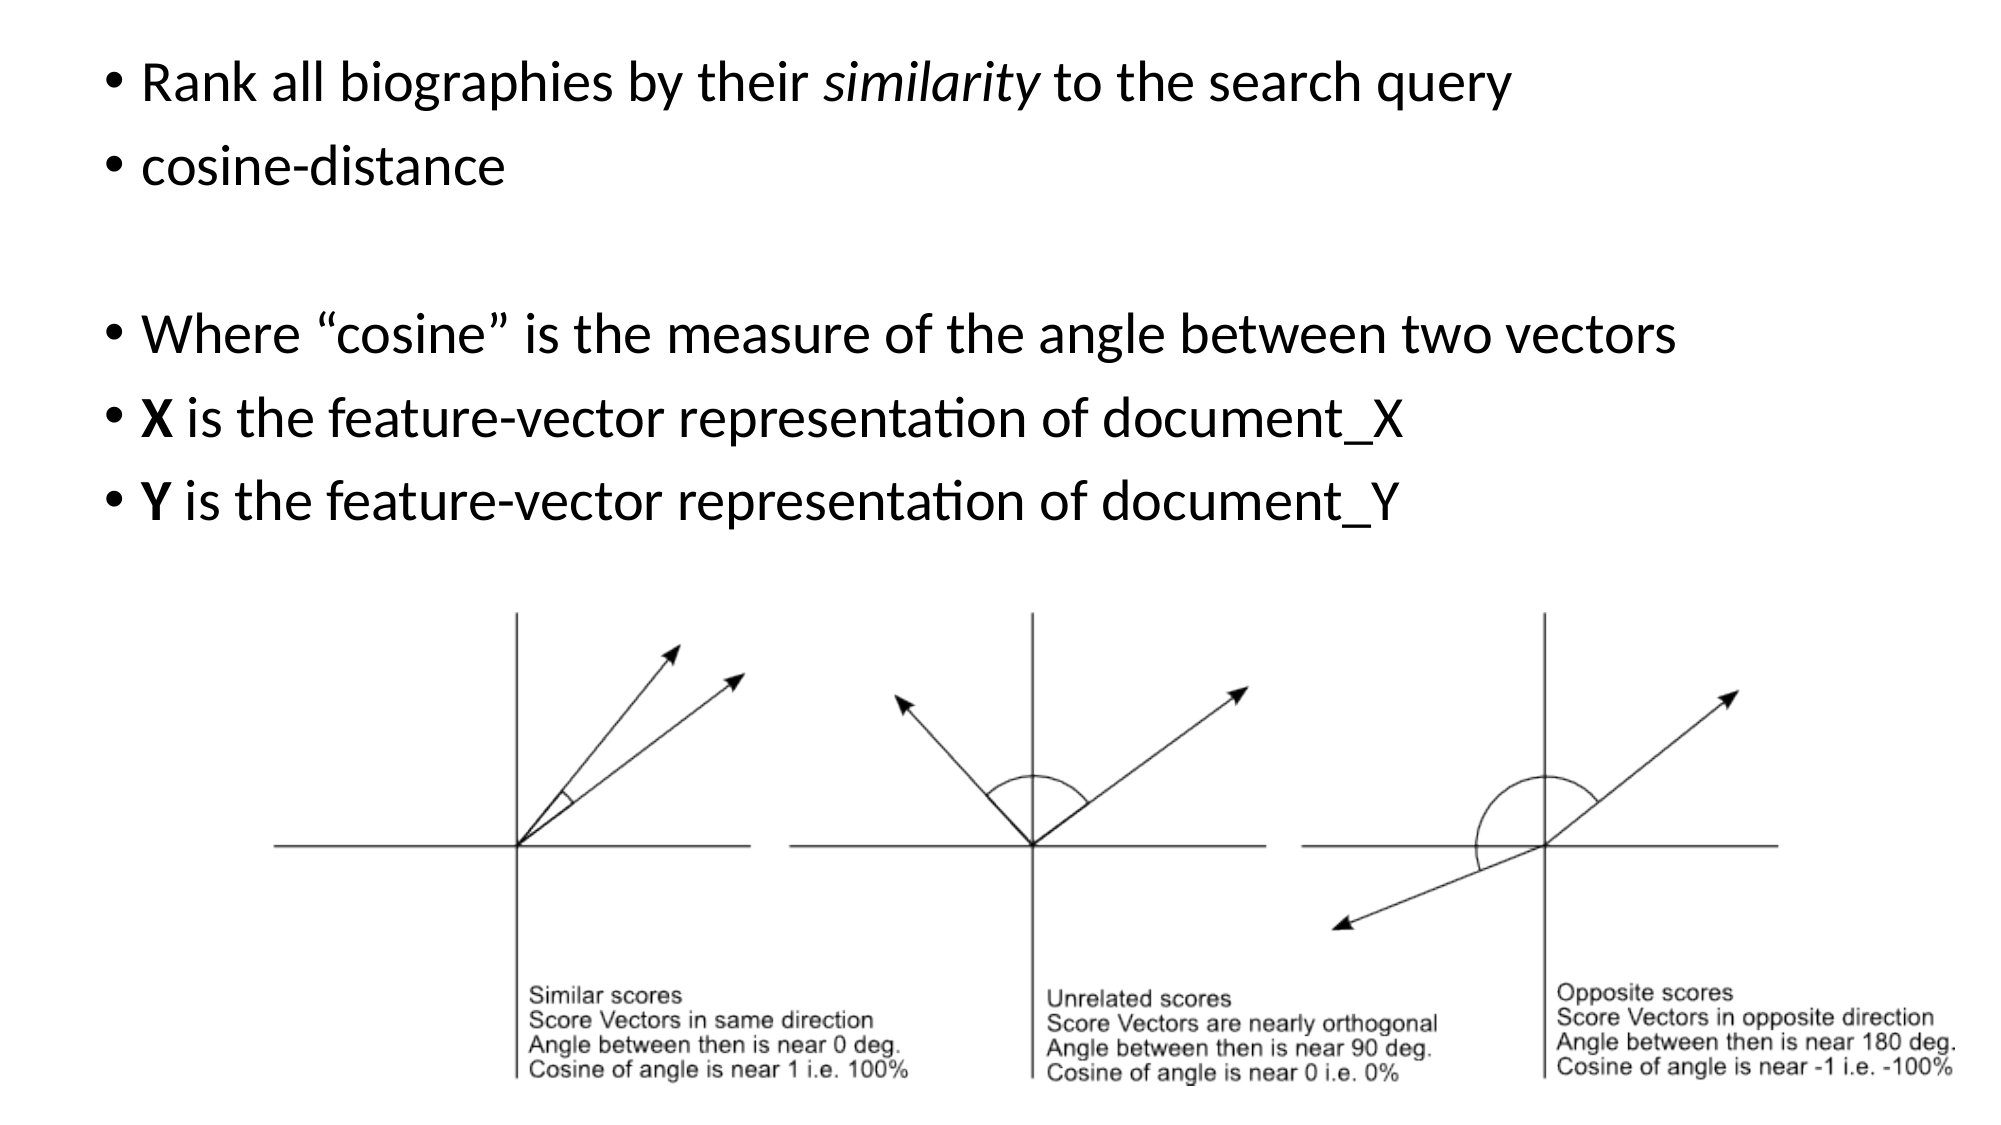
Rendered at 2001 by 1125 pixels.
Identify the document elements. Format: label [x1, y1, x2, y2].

picture [273, 612, 1955, 1086]
